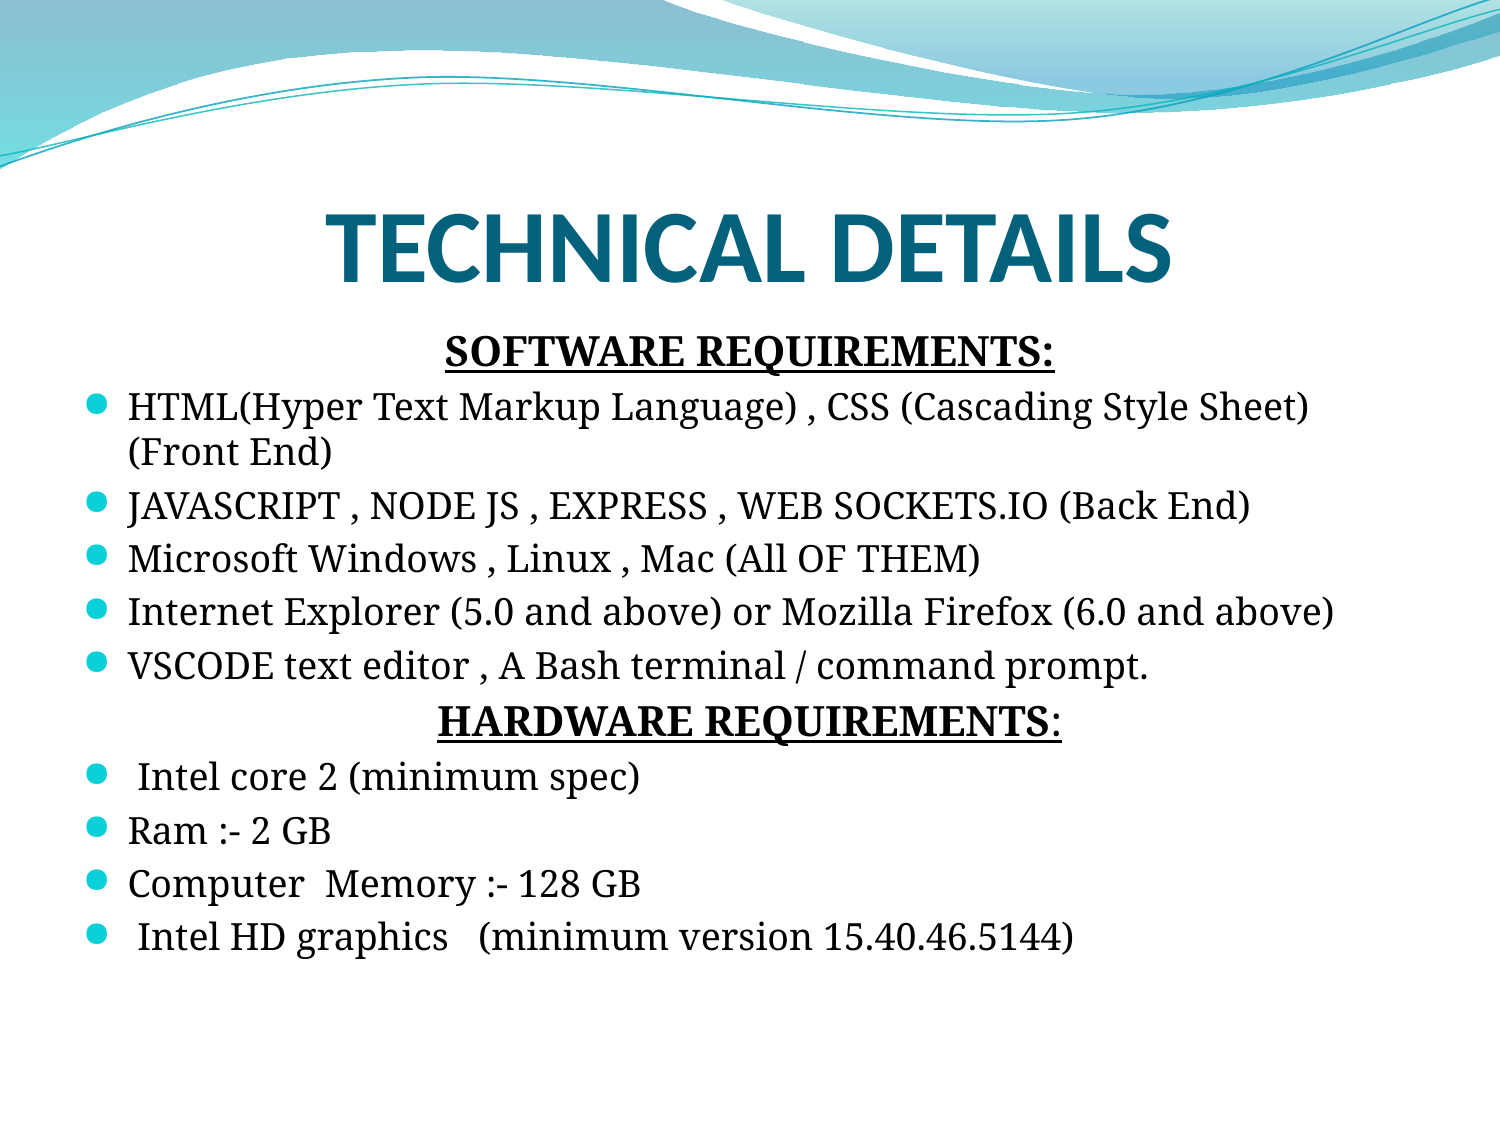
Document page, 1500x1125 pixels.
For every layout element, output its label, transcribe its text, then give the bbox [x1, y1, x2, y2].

title TECHNICAL DETAILS [74, 114, 1426, 304]
list SOFTWARE REQUIREMENTS: HTML(Hyper Text Markup Language) , CSS (Cascading Style Sheet) (Front End) JAVASCRIPT , NODE JS , EXPRESS , WEB SOCKETS.IO (Back End) Microsoft Windows , Linux , Mac (All OF THEM) Internet Explorer (5.0 and above) or Mozilla Firefox (6.0 and above) VSCODE text editor , A Bash terminal / command prompt. HARDWARE REQUIREMENTS: Intel core 2 (minimum spec) Ram :- 2 GB Computer Memory :- 128 GB Intel HD graphics (minimum version 15.40.46.5144) [74, 316, 1426, 1038]
